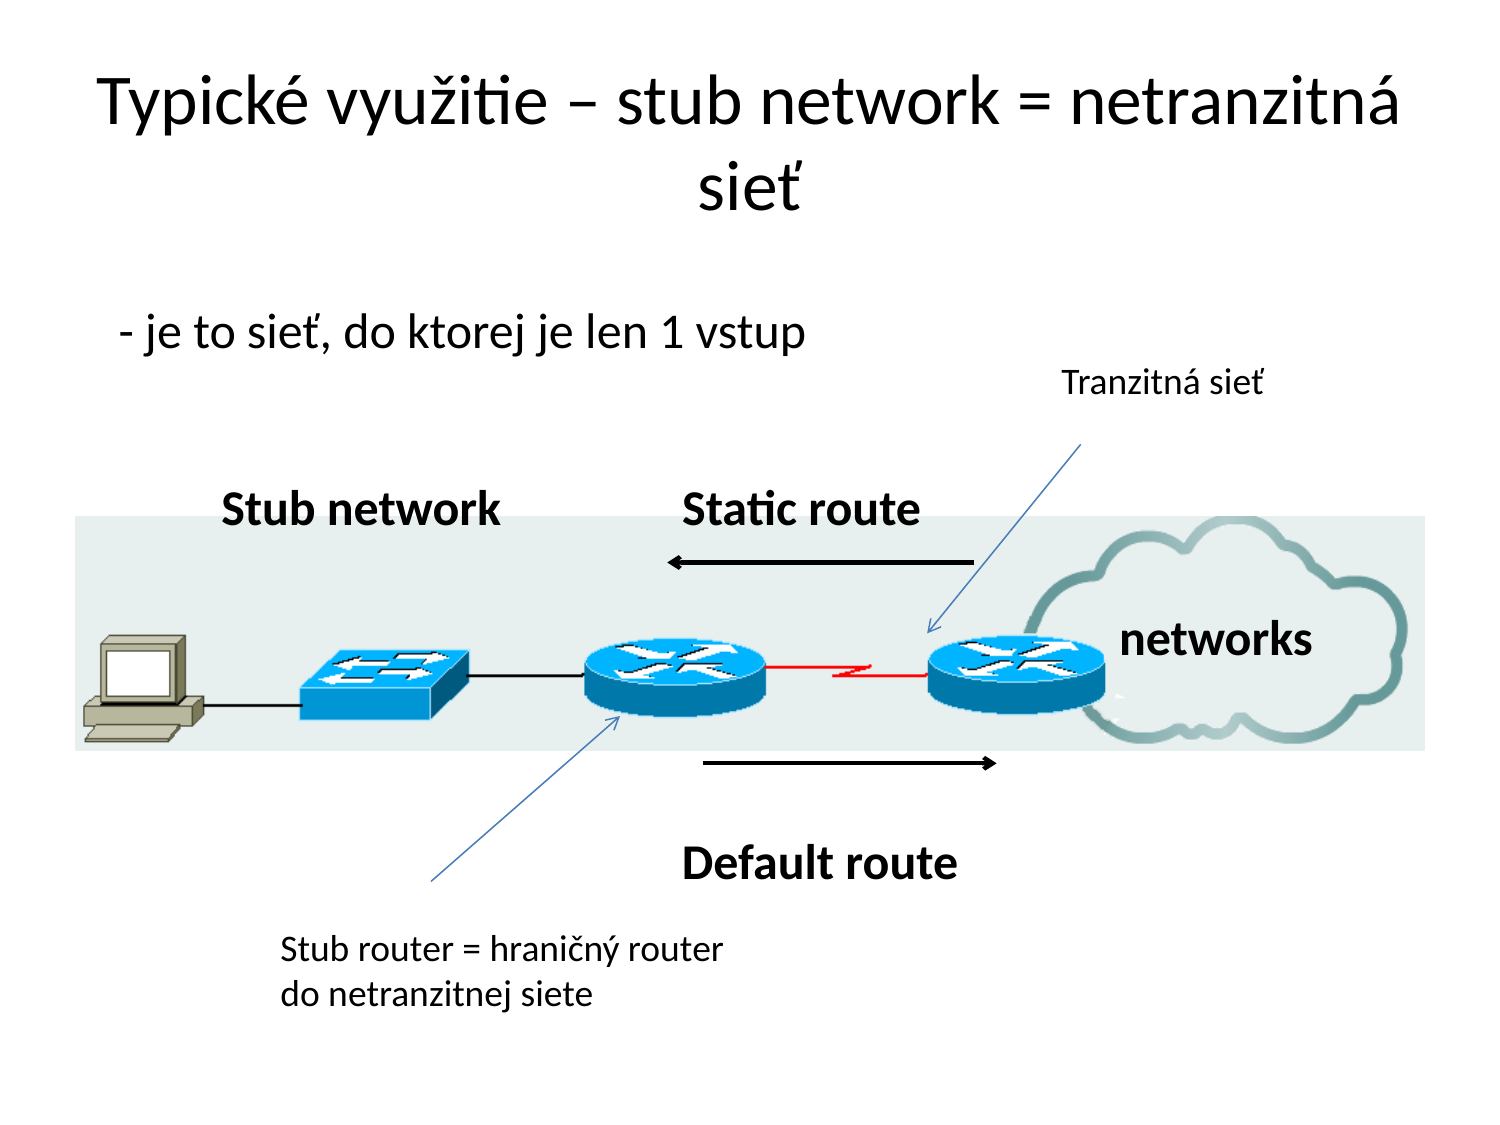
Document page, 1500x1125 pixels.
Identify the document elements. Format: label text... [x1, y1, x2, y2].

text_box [430, 715, 621, 882]
text_box Stub router = hraničný router do netranzitnej siete [265, 916, 750, 1022]
text_box Stub network [206, 467, 573, 515]
text_box - je to sieť, do ktorej je len 1 vstup [103, 290, 822, 366]
text_box Tranzitná sieť [1046, 349, 1280, 410]
title Typické využitie – stub network = netranzitná sieť [75, 45, 1425, 233]
text_box Default route [667, 822, 1034, 897]
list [74, 516, 1426, 751]
text_box Static route [667, 467, 921, 515]
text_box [926, 444, 1081, 634]
